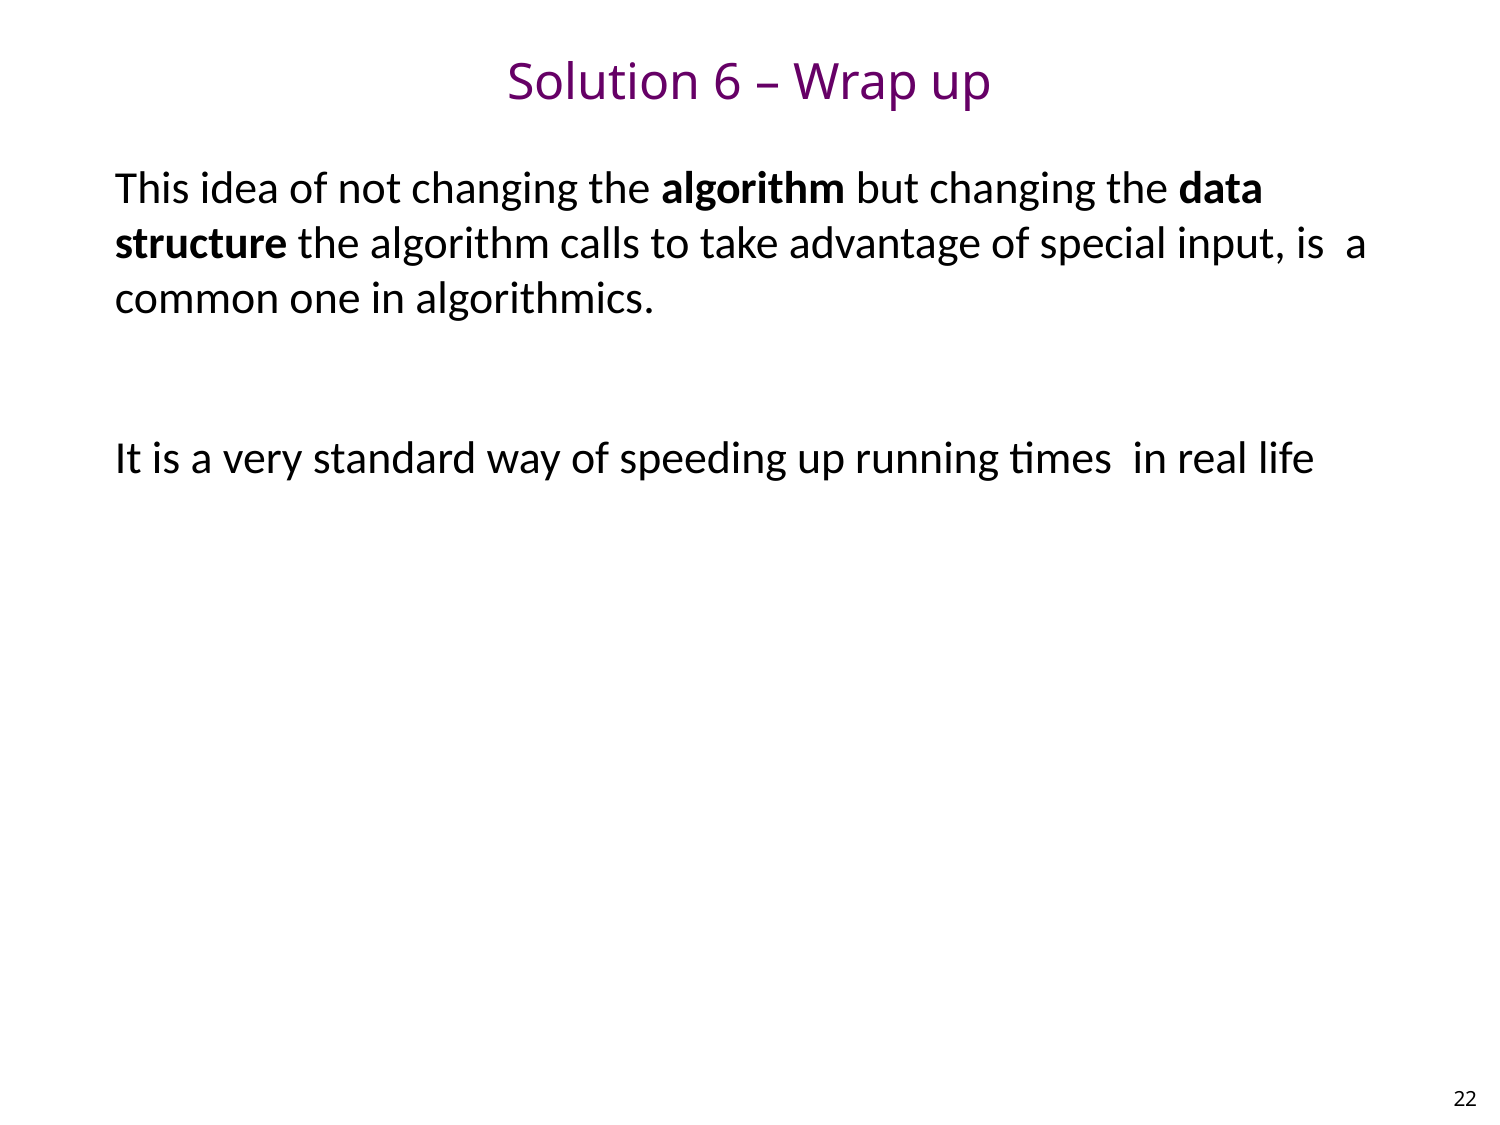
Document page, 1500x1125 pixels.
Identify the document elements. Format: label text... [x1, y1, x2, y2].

list This idea of not changing the algorithm but changing the data structure the algorithm calls to take advantage of special input, is a common one in algorithmics. It is a very standard way of speeding up running times in real life [99, 149, 1388, 544]
title Solution 6 – Wrap up [0, 50, 1500, 125]
slide_number 22 [1179, 1081, 1493, 1119]
